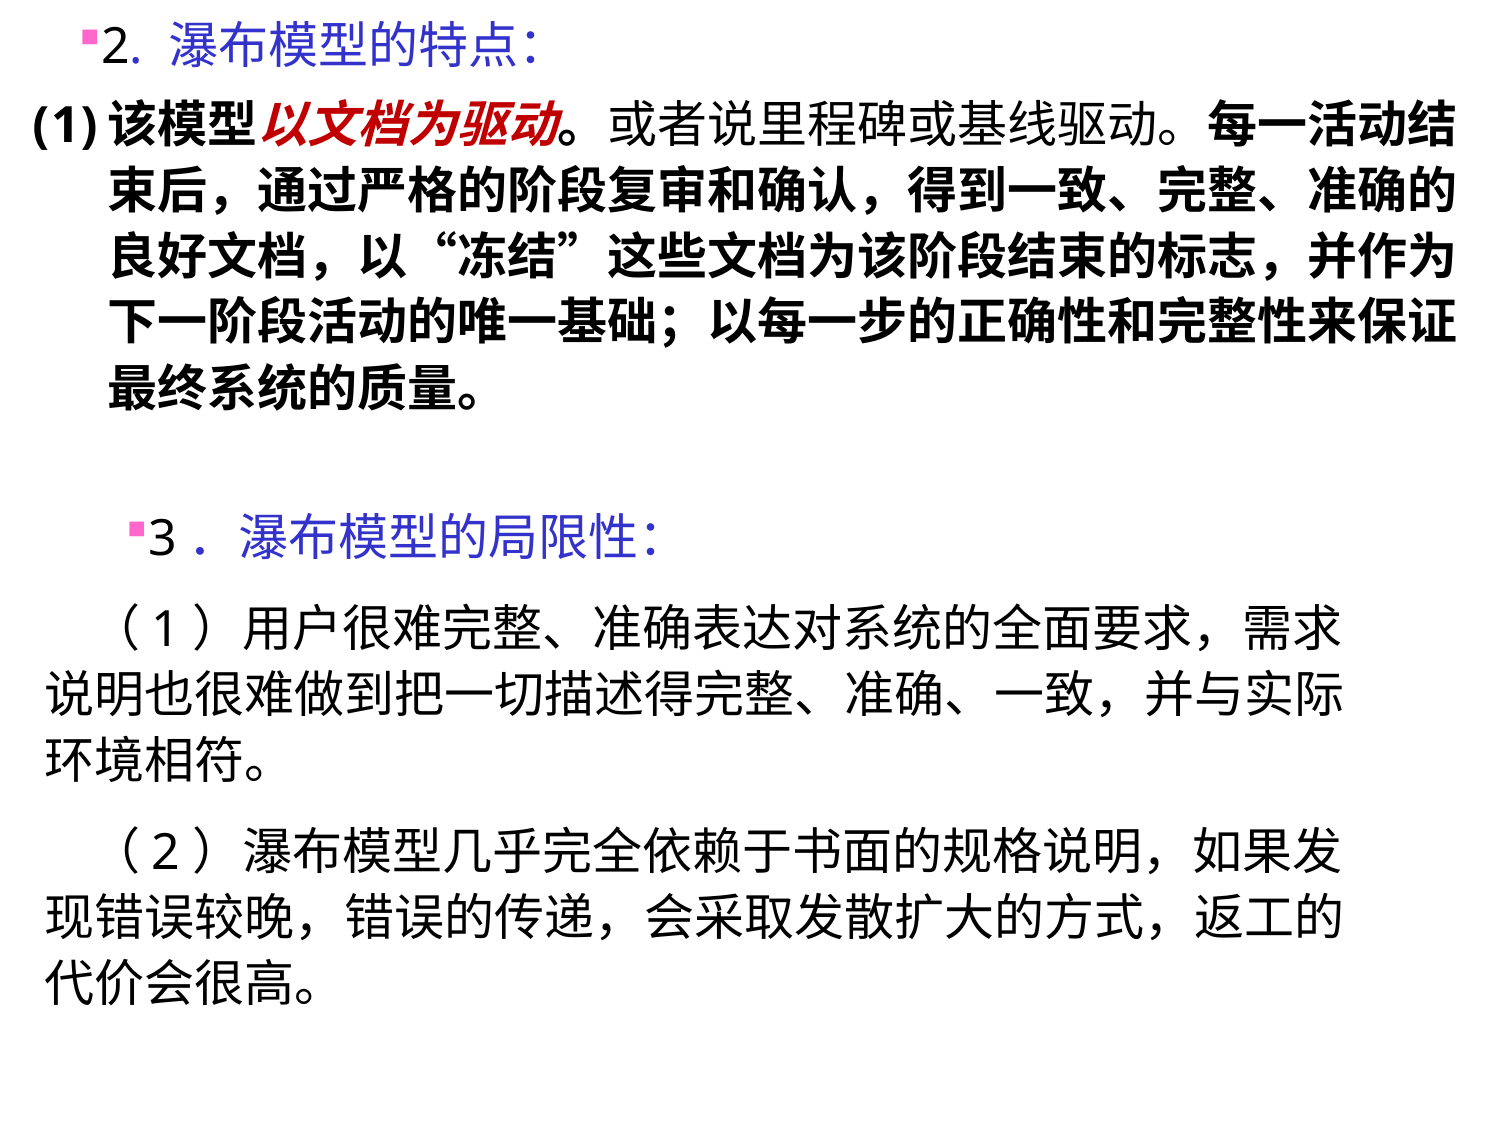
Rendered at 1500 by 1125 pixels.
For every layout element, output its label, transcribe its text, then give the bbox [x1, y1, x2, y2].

text_box 3．瀑布模型的局限性： （1）用户很难完整、准确表达对系统的全面要求，需求说明也很难做到把一切描述得完整、准确、一致，并与实际环境相符。 （2）瀑布模型几乎完全依赖于书面的规格说明，如果发现错误较晚，错误的传递，会采取发散扩大的方式，返工的代价会很高。 [29, 491, 1392, 1106]
subtitle 2. 瀑布模型的特点： 该模型以文档为驱动。或者说里程碑或基线驱动。每一活动结束后，通过严格的阶段复审和确认，得到一致、完整、准确的良好文档，以“冻结”这些文档为该阶段结束的标志，并作为下一阶段活动的唯一基础；以每一步的正确性和完整性来保证最终系统的质量。 [17, 0, 1500, 480]
